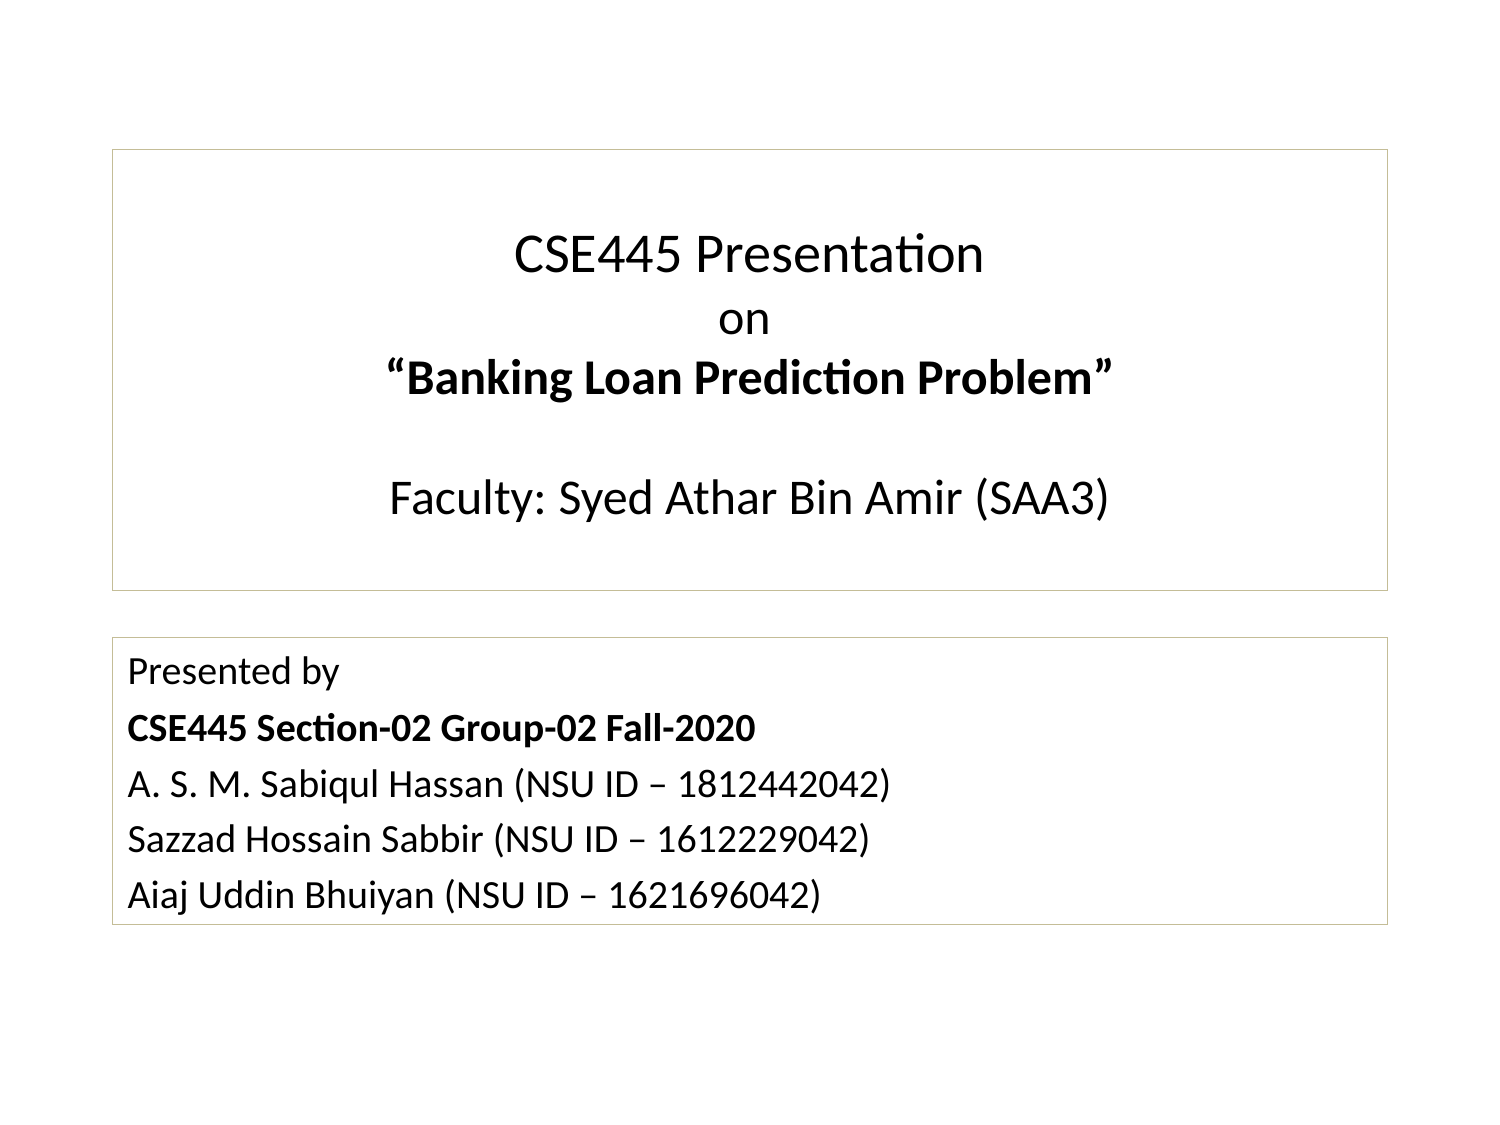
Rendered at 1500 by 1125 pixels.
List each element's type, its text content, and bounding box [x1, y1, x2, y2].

title CSE445 Presentation on “Banking Loan Prediction Problem” Faculty: Syed Athar Bin Amir (SAA3) [112, 149, 1388, 591]
subtitle Presented by CSE445 Section-02 Group-02 Fall-2020 A. S. M. Sabiqul Hassan (NSU ID – 1812442042) Sazzad Hossain Sabbir (NSU ID – 1612229042) Aiaj Uddin Bhuiyan (NSU ID – 1621696042) [112, 637, 1388, 925]
